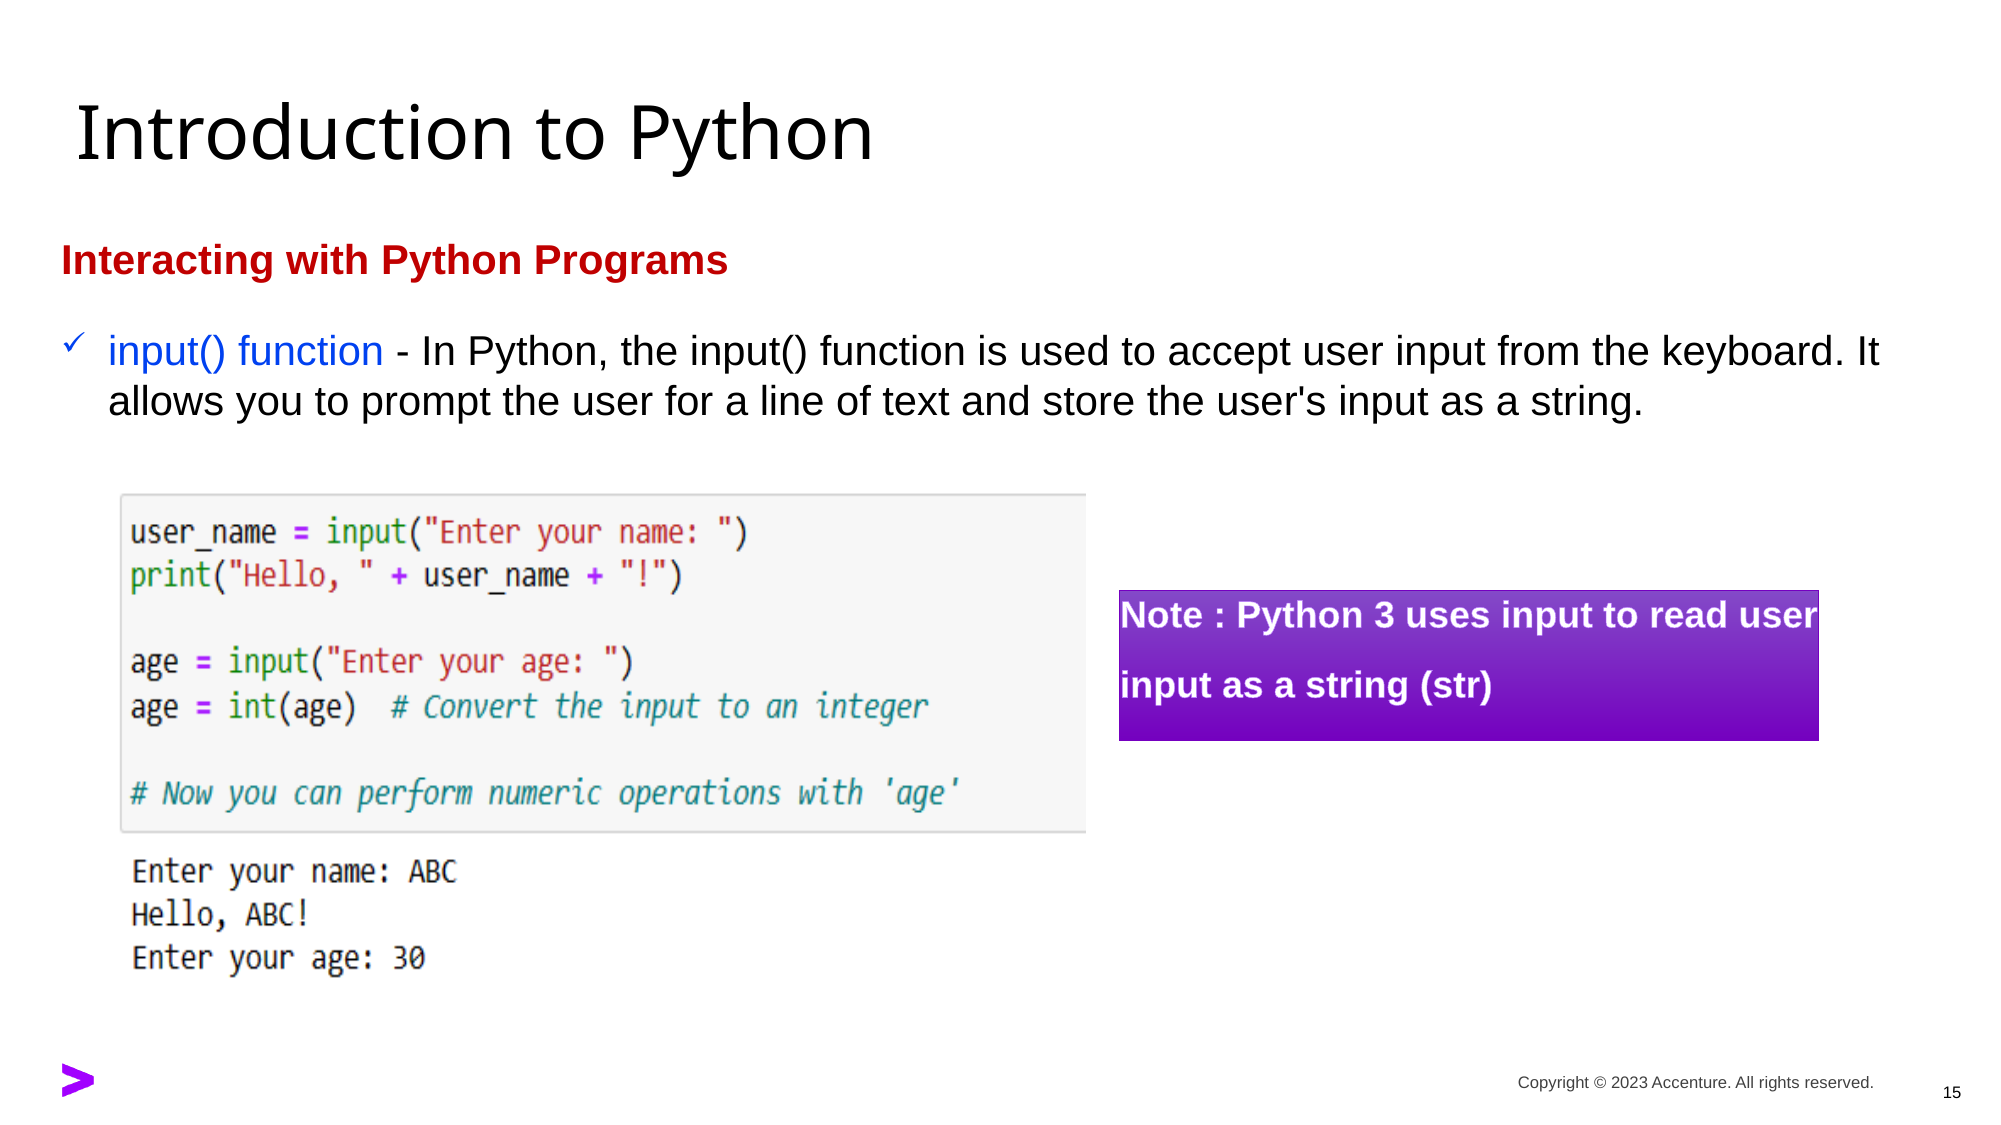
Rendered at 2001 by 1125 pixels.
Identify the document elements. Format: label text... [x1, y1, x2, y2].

picture [117, 486, 1086, 994]
picture [62, 1063, 94, 1097]
list Interacting with Python Programs [61, 224, 1938, 291]
slide_number 15 [1921, 1075, 1984, 1110]
title Introduction to Python [62, 56, 1938, 218]
text_box Note : Python 3 uses input to read user input as a string (str) [1119, 590, 1819, 741]
list input() function - In Python, the input() function is used to accept user input from the keyboard. It allows you to prompt the user for a line of text and store the user's input as a string. [61, 323, 1938, 1054]
